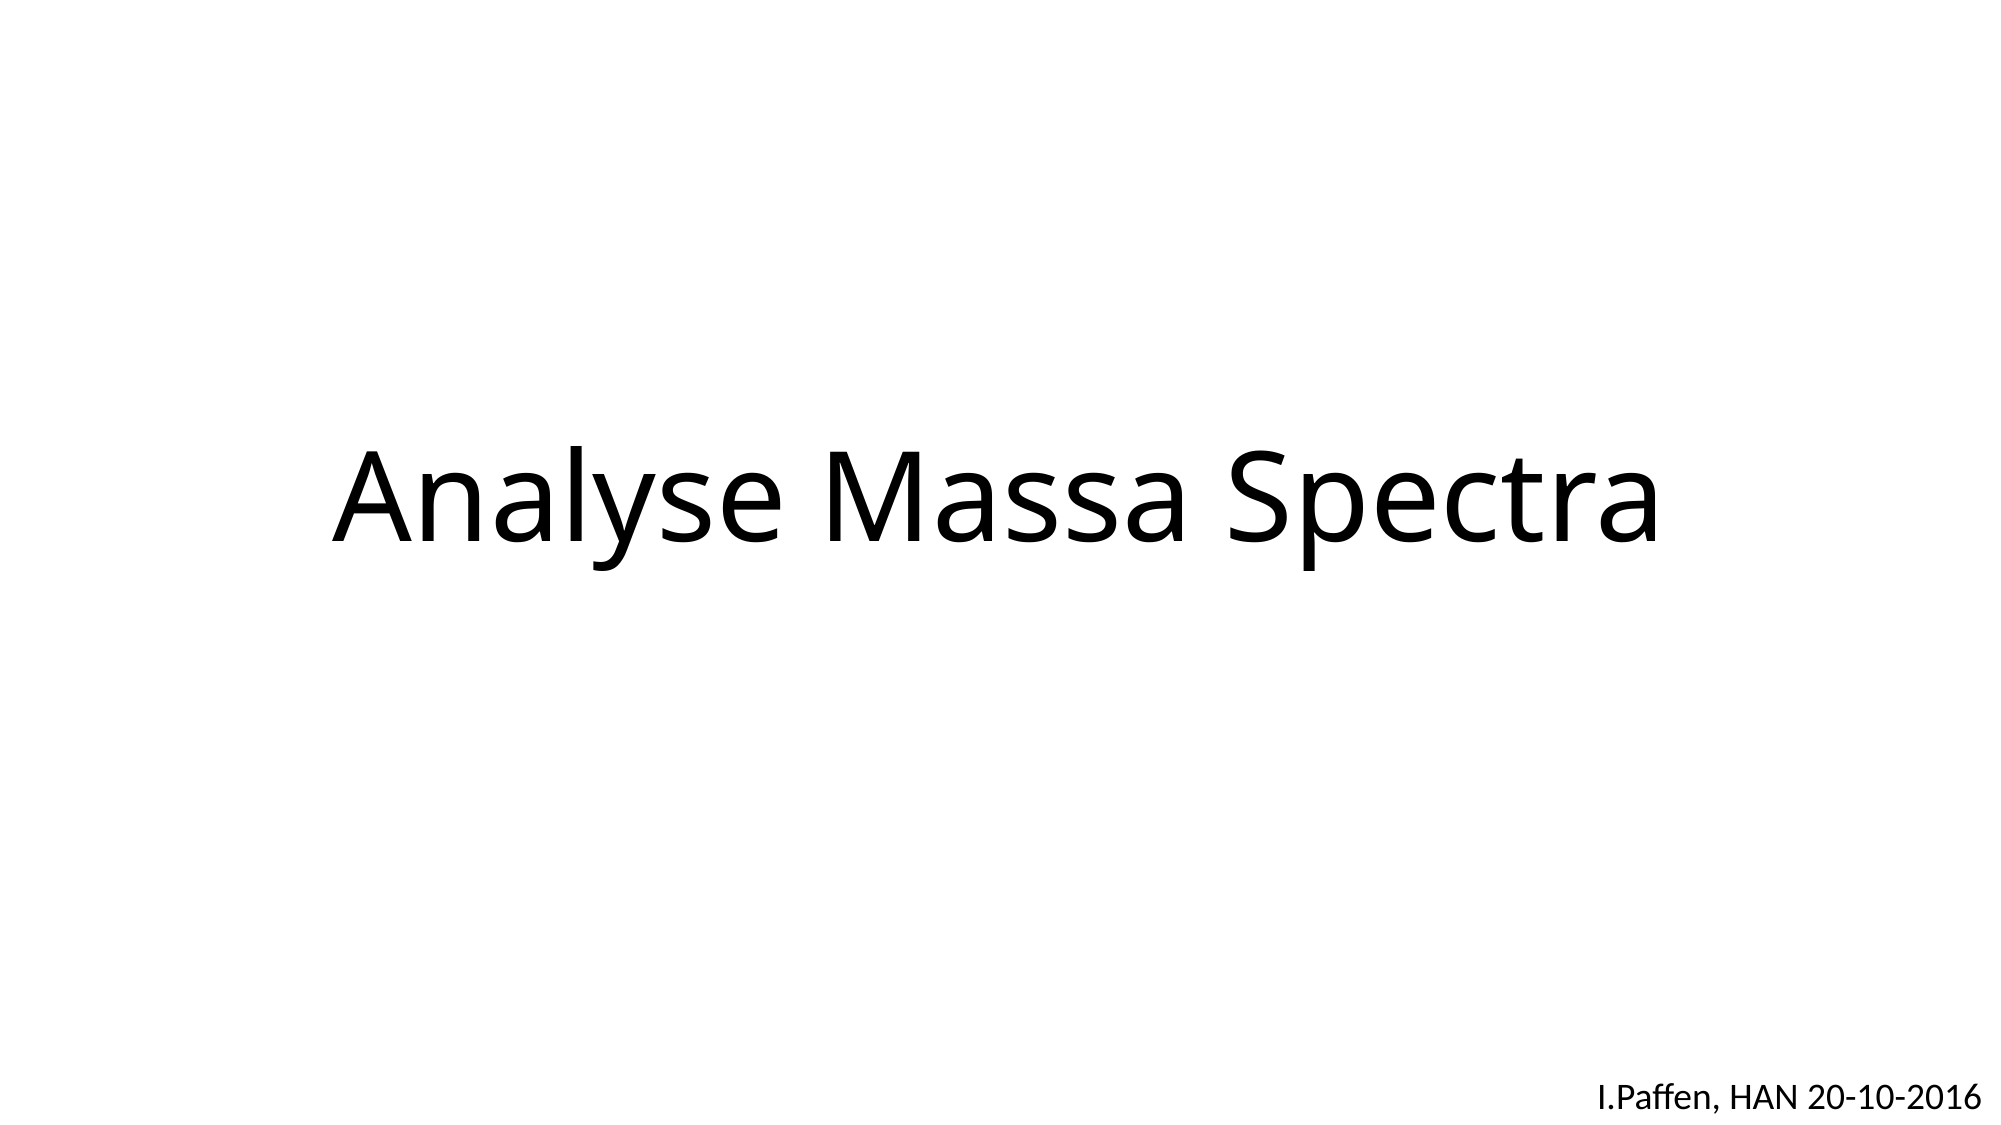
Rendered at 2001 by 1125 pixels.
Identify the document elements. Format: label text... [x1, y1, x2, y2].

title Analyse Massa Spectra [249, 184, 1750, 576]
text_box I.Paffen, HAN 20-10-2016 [1582, 1064, 1998, 1125]
